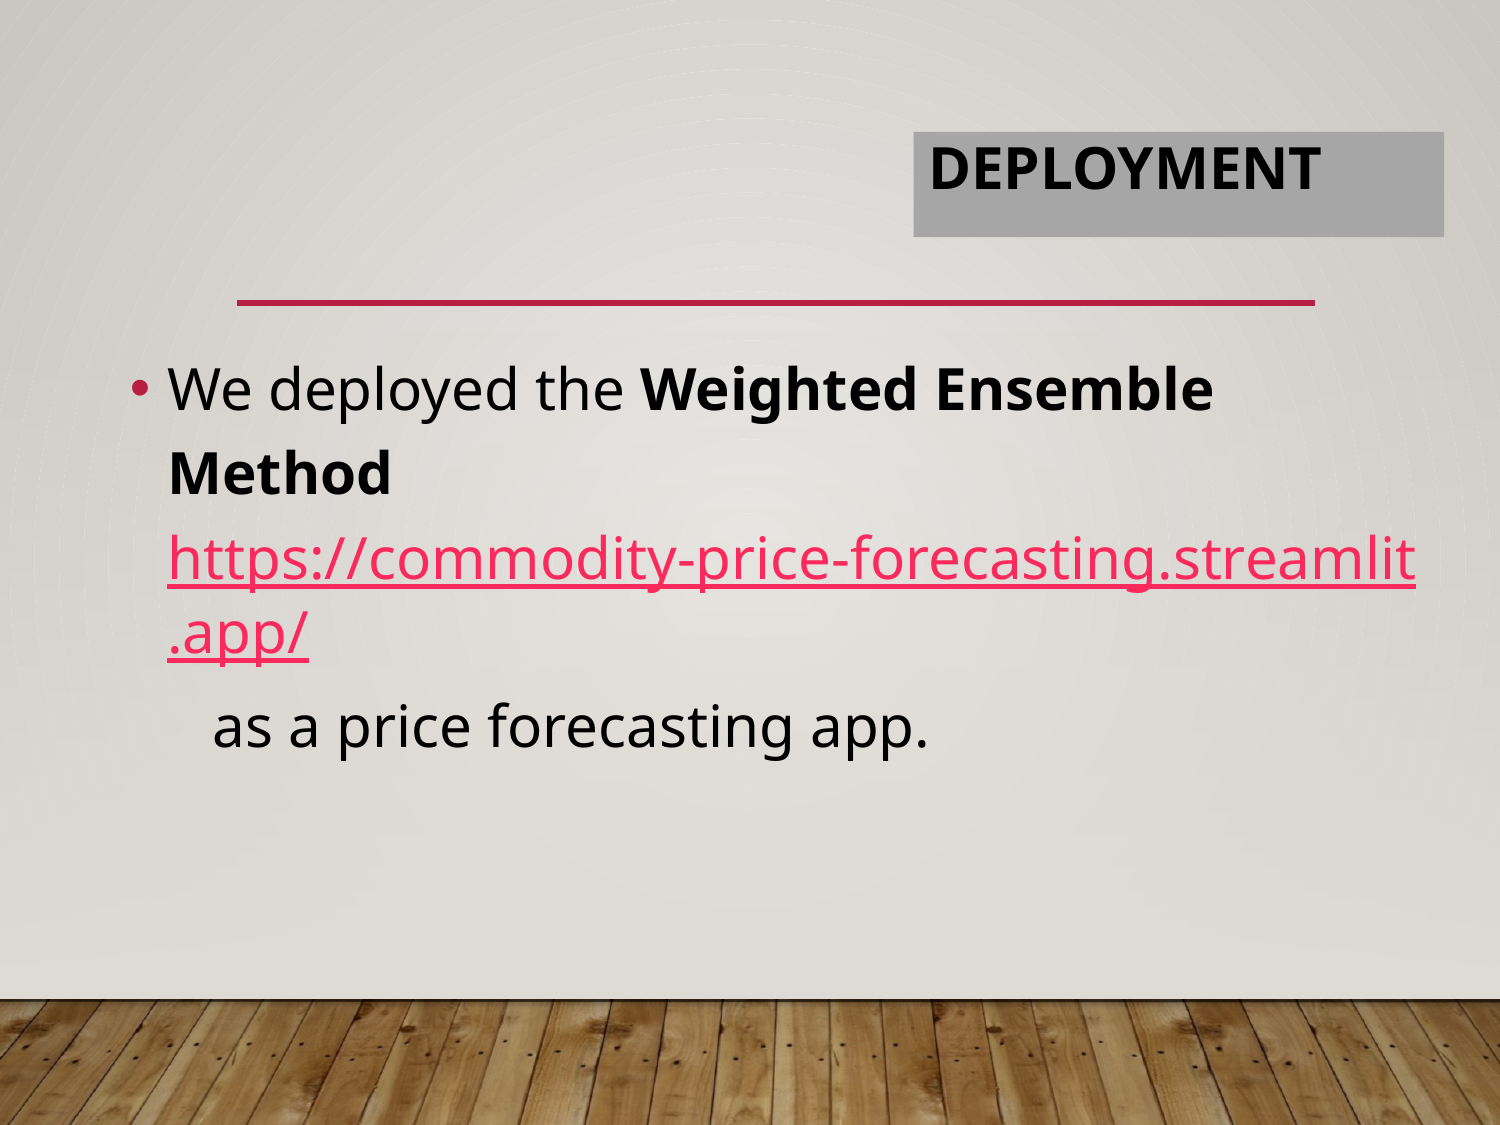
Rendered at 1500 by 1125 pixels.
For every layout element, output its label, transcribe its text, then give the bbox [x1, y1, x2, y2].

list We deployed the Weighted Ensemble Method https://commodity-price-forecasting.streamlit.app/ as a price forecasting app. [115, 330, 1445, 736]
picture [0, 999, 1500, 1125]
title DEPLOYMENT [913, 131, 1445, 238]
